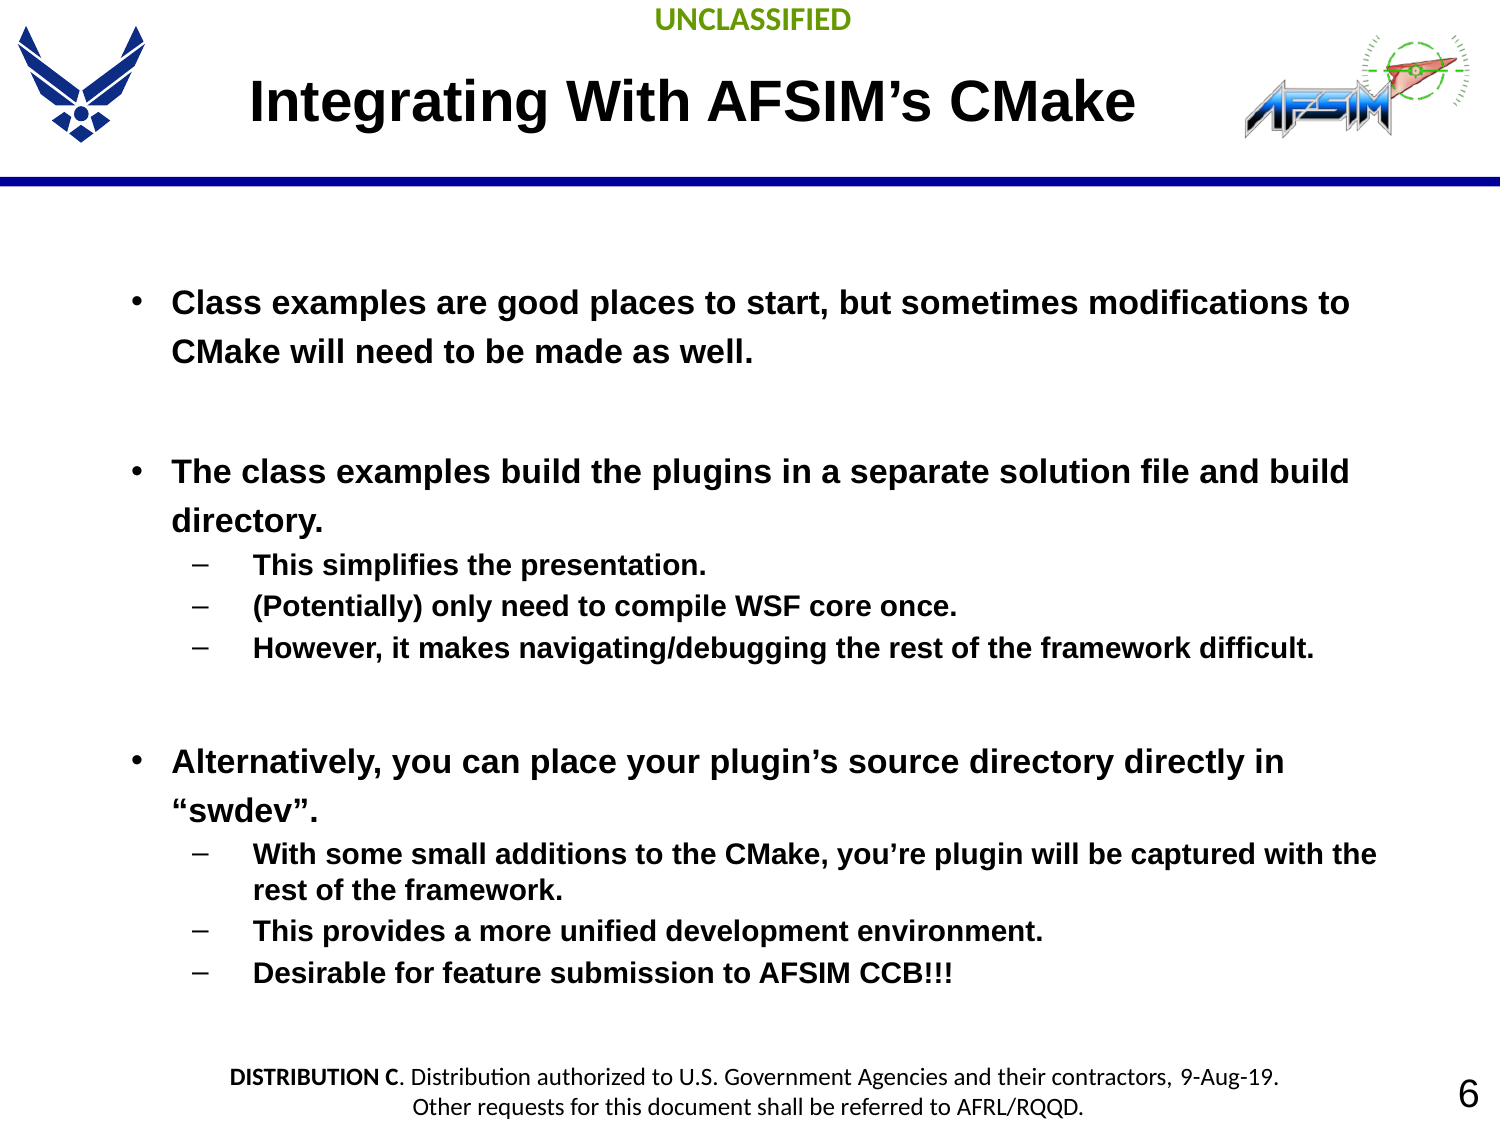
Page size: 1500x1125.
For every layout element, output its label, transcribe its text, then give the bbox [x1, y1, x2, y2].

picture [1238, 22, 1483, 147]
title Integrating With AFSIM’s CMake [150, 4, 1238, 193]
list Class examples are good places to start, but sometimes modifications to CMake will need to be made as well. The class examples build the plugins in a separate solution file and build directory. This simplifies the presentation. (Potentially) only need to compile WSF core once. However, it makes navigating/debugging the rest of the framework difficult. Alternatively, you can place your plugin’s source directory directly in “swdev”. With some small additions to the CMake, you’re plugin will be captured with the rest of the framework. This provides a more unified development environment. Desirable for feature submission to AFSIM CCB!!! [75, 262, 1425, 1005]
